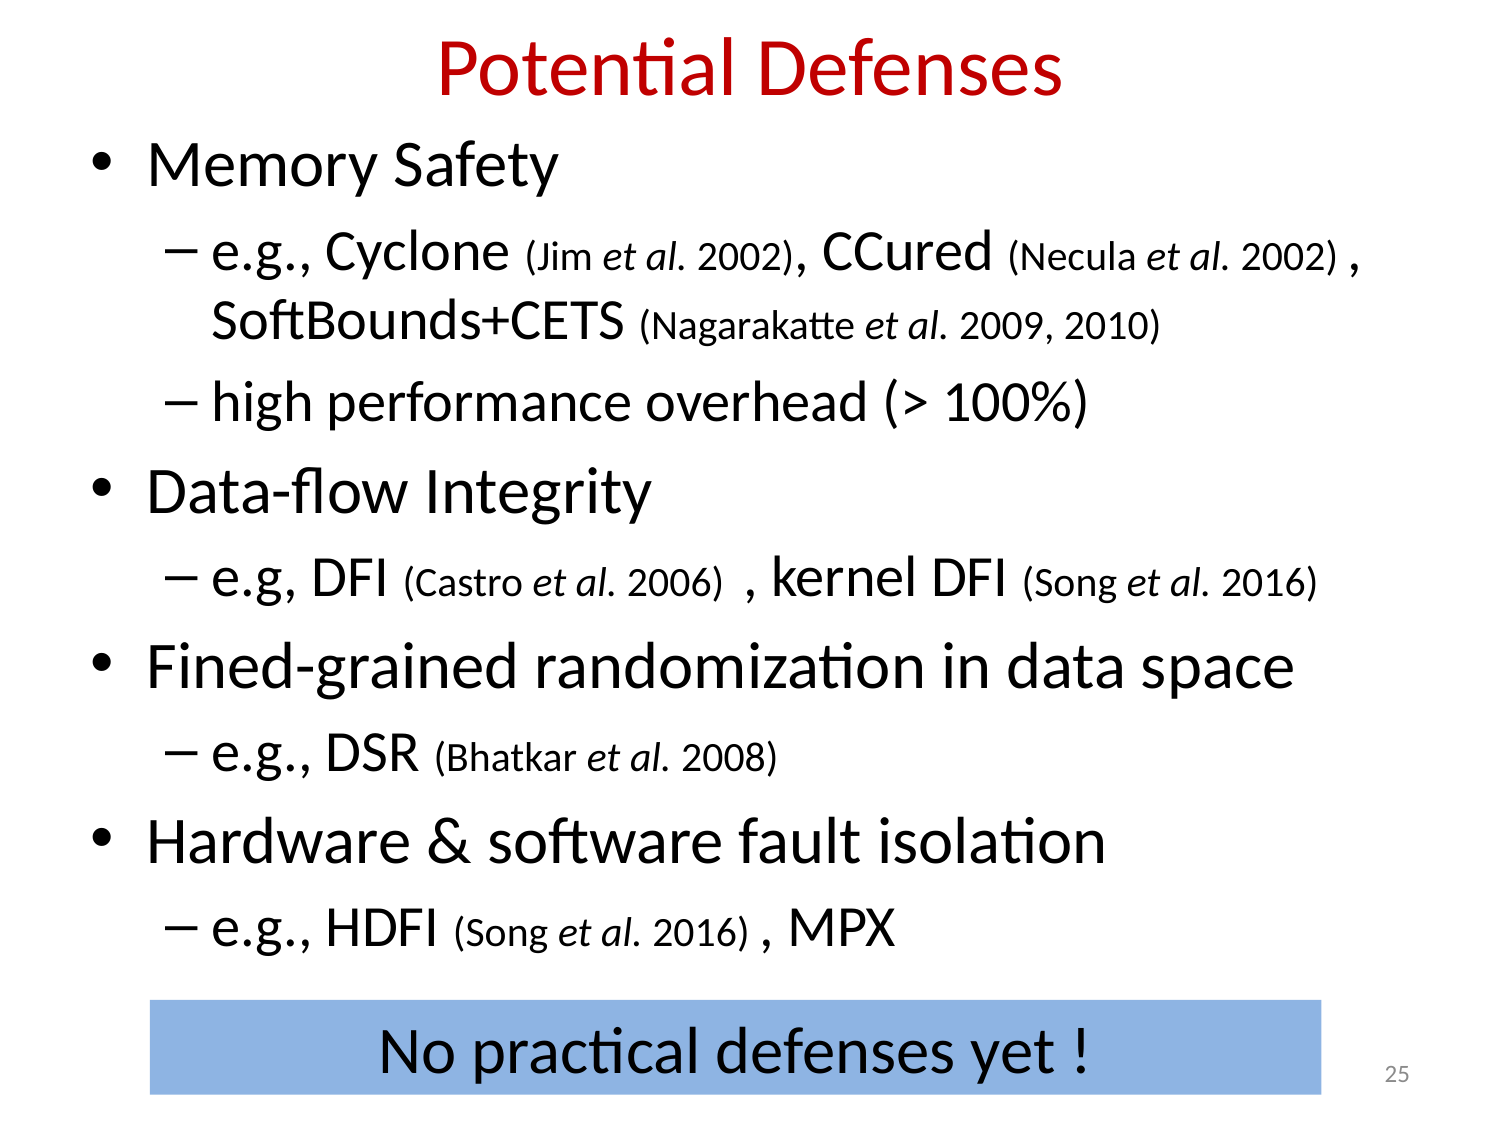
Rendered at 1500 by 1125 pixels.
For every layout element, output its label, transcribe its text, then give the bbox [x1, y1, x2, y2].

list Memory Safety e.g., Cyclone (Jim et al. 2002), CCured (Necula et al. 2002) , SoftBounds+CETS (Nagarakatte et al. 2009, 2010) high performance overhead (> 100%) Data-flow Integrity e.g, DFI (Castro et al. 2006) , kernel DFI (Song et al. 2016) Fined-grained randomization in data space e.g., DSR (Bhatkar et al. 2008) Hardware & software fault isolation e.g., HDFI (Song et al. 2016) , MPX [75, 112, 1500, 988]
title Potential Defenses [75, 0, 1425, 112]
text_box No practical defenses yet ! [149, 999, 1322, 1095]
slide_number 25 [1074, 1042, 1425, 1103]
